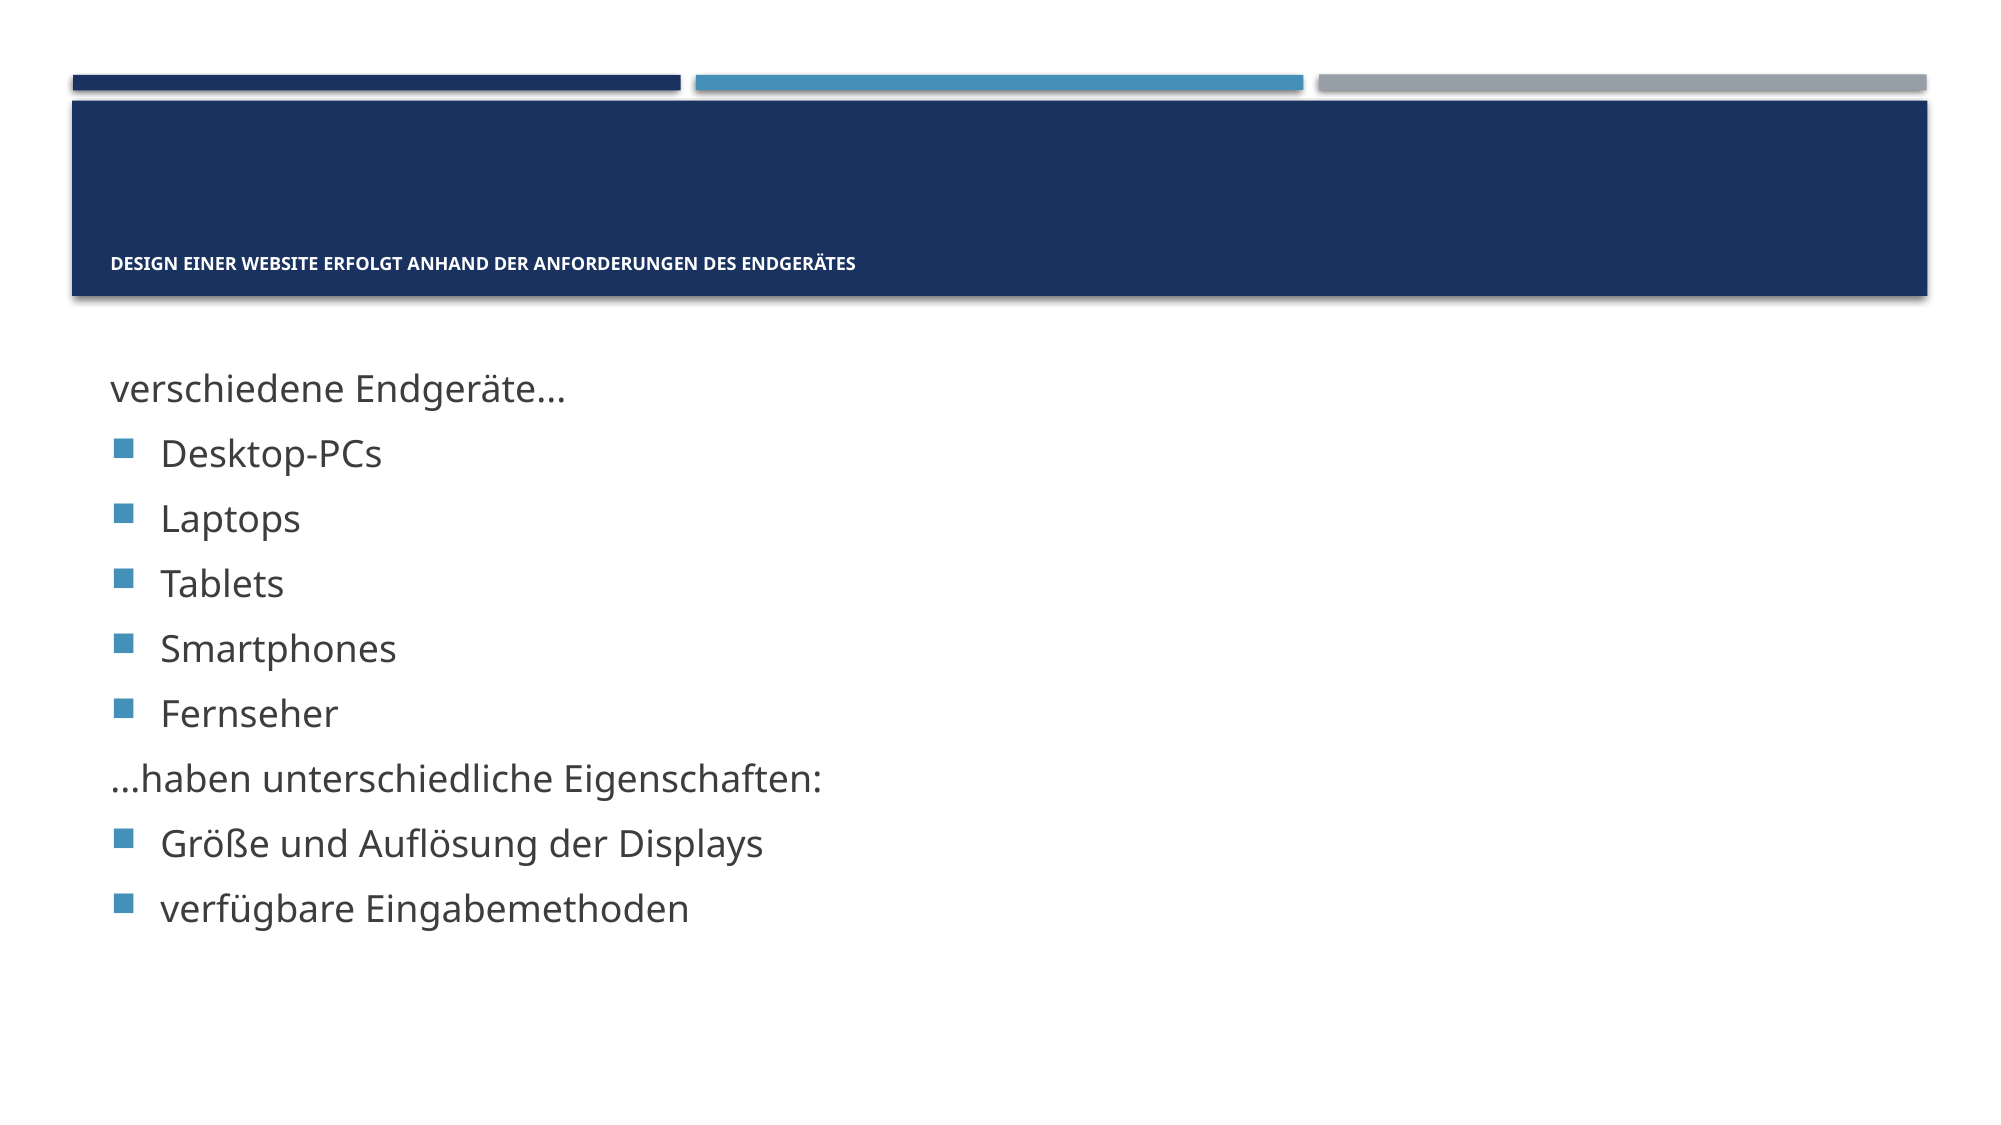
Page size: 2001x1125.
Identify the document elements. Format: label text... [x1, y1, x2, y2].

title DESIGN EINER WEBSITE erfolgt anhand der ANFORDERUNGEN DES ENDGERÄTES [95, 115, 1905, 282]
list verschiedene Endgeräte... Desktop-PCs Laptops Tablets Smartphones Fernseher ...haben unterschiedliche Eigenschaften: Größe und Auflösung der Displays verfügbare Eingabemethoden [95, 357, 1905, 962]
